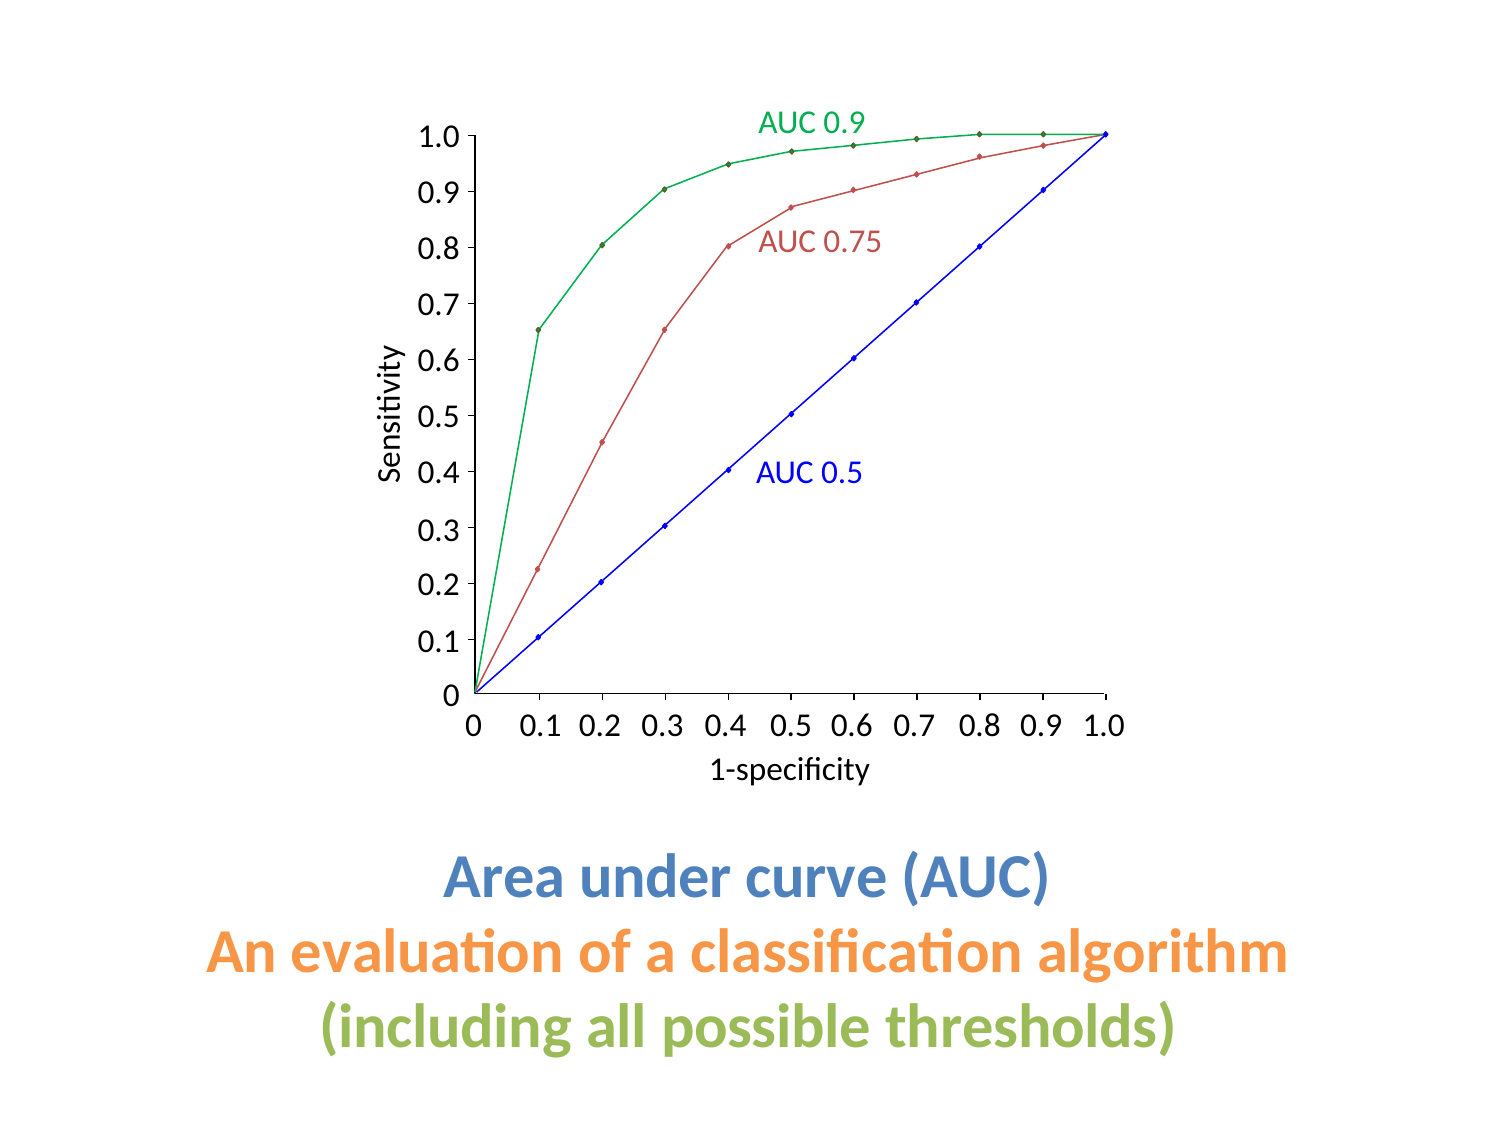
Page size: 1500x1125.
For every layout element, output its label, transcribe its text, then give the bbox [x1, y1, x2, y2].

text_box AUC 0.9 [758, 100, 866, 141]
text_box Area under curve (AUC) An evaluation of a classiﬁcation algorithm (including all possible thresholds) [201, 835, 1294, 1061]
text_box 0.7 [417, 282, 460, 323]
text_box [975, 152, 984, 162]
text_box 0.3 [641, 702, 684, 743]
text_box Sensitivity [366, 345, 407, 484]
text_box [474, 133, 1103, 693]
text_box [534, 632, 542, 642]
text_box [724, 159, 733, 169]
text_box 0.1 [417, 619, 460, 660]
text_box [724, 241, 733, 251]
text_box [534, 325, 542, 335]
text_box 0.5 [417, 394, 460, 435]
text_box 0.2 [578, 702, 622, 743]
text_box [1039, 129, 1048, 139]
text_box 0.6 [830, 702, 873, 743]
text_box 1.0 [1082, 702, 1125, 743]
text_box [849, 185, 857, 195]
text_box 0.9 [417, 169, 460, 210]
text_box 0.8 [417, 226, 460, 267]
text_box [724, 465, 733, 475]
text_box 0.4 [704, 702, 747, 743]
text_box [912, 169, 921, 179]
text_box [660, 325, 669, 335]
text_box 0.3 [417, 508, 460, 549]
text_box [598, 437, 606, 447]
text_box [1102, 129, 1110, 139]
text_box 0.8 [958, 702, 1001, 743]
text_box 0.5 [769, 702, 813, 743]
text_box [787, 146, 796, 156]
text_box 0.6 [417, 338, 460, 379]
text_box [850, 353, 858, 363]
text_box [787, 203, 795, 213]
text_box AUC 0.5 [755, 449, 864, 490]
text_box [912, 297, 921, 307]
text_box [474, 418, 1105, 694]
text_box [597, 577, 605, 587]
text_box 0.2 [417, 561, 460, 602]
text_box 0 [442, 673, 460, 714]
text_box 0.7 [893, 702, 936, 743]
text_box [1039, 185, 1048, 195]
text_box 0 [464, 702, 482, 743]
text_box [975, 242, 984, 252]
text_box [787, 409, 796, 419]
text_box 0.9 [1020, 702, 1063, 743]
text_box [474, 136, 598, 687]
text_box 1-specificity [708, 746, 871, 787]
text_box [975, 129, 984, 139]
text_box [598, 240, 606, 250]
text_box [661, 521, 669, 531]
text_box 0.1 [519, 702, 562, 743]
text_box [912, 134, 921, 144]
text_box [849, 141, 857, 151]
text_box [660, 184, 669, 194]
text_box 0.4 [417, 449, 460, 490]
text_box 1.0 [417, 114, 460, 155]
text_box [533, 564, 542, 574]
text_box AUC 0.75 [758, 219, 883, 260]
text_box [1039, 141, 1048, 151]
